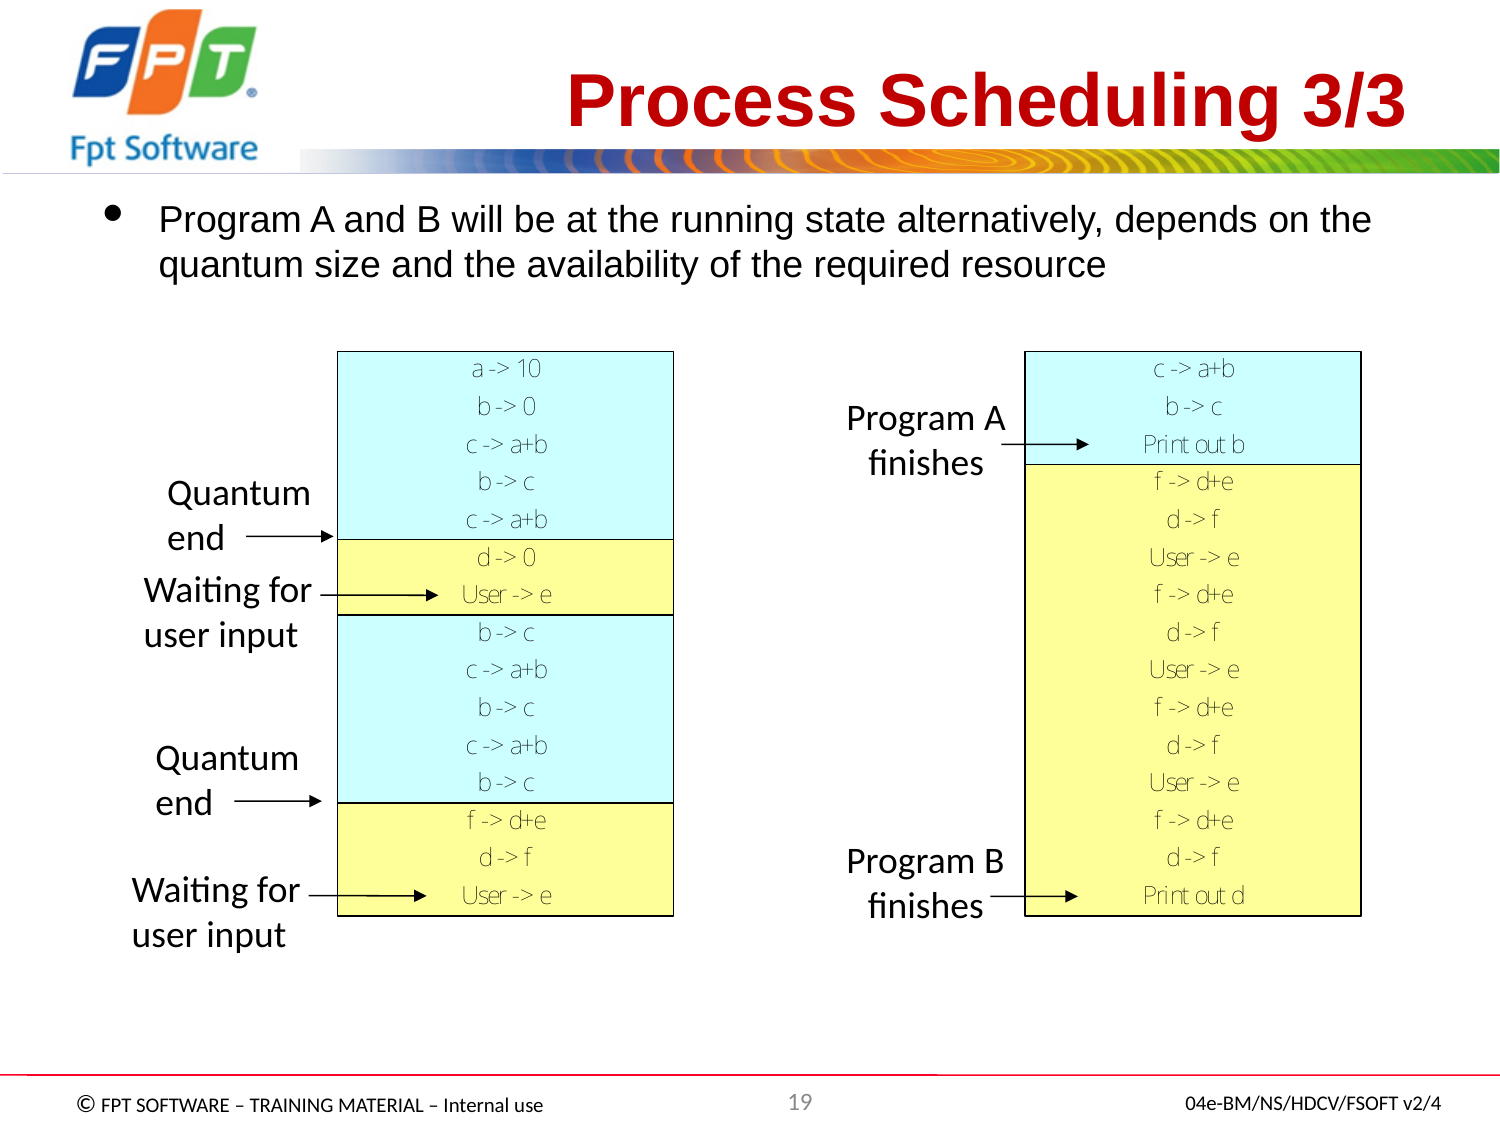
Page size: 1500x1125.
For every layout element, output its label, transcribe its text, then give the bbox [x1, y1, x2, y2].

text_box Waiting for user input [116, 858, 318, 963]
text_box [246, 530, 328, 543]
text_box Quantum end [140, 725, 328, 831]
text_box [234, 794, 322, 808]
text_box Program A and B will be at the running state alternatively, depends on the quantum size and the availability of the required resource [87, 187, 1438, 800]
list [334, 348, 677, 920]
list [1021, 348, 1365, 920]
text_box Waiting for user input [128, 557, 328, 663]
text_box Quantum end [152, 460, 328, 557]
slide_number 19 [624, 1074, 975, 1125]
text_box Program B finishes [813, 828, 1039, 934]
text_box Process Scheduling 3/3 [147, 54, 1423, 145]
text_box Program A finishes [813, 385, 1016, 490]
picture [0, 8, 1500, 300]
